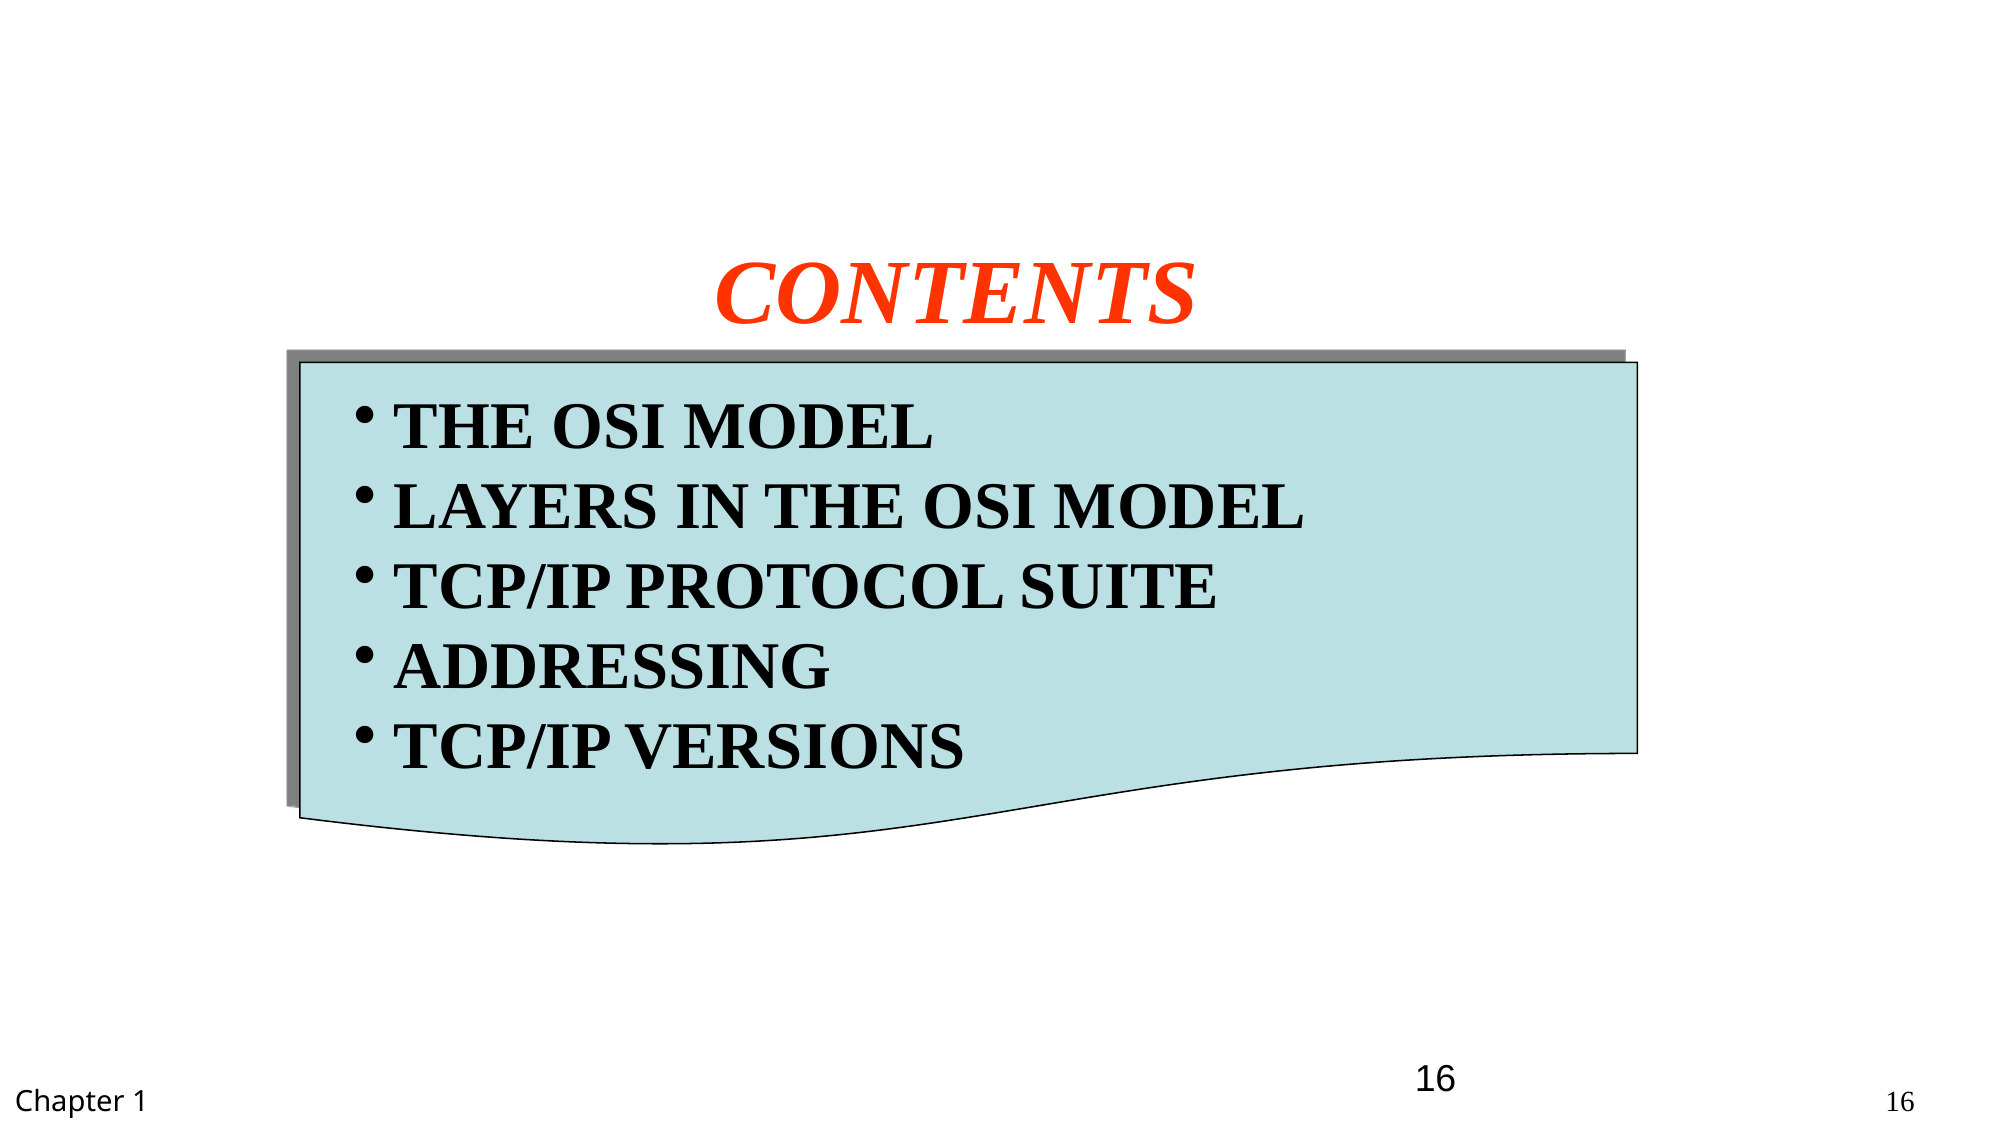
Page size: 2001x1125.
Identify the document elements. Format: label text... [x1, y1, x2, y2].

slide_number 16 [1400, 1046, 1750, 1125]
text_box [299, 362, 1638, 844]
text_box THE OSI MODEL LAYERS IN THE OSI MODEL TCP/IP PROTOCOL SUITE ADDRESSING TCP/IP VERSIONS [338, 374, 1322, 790]
text_box CONTENTS [699, 224, 1214, 350]
